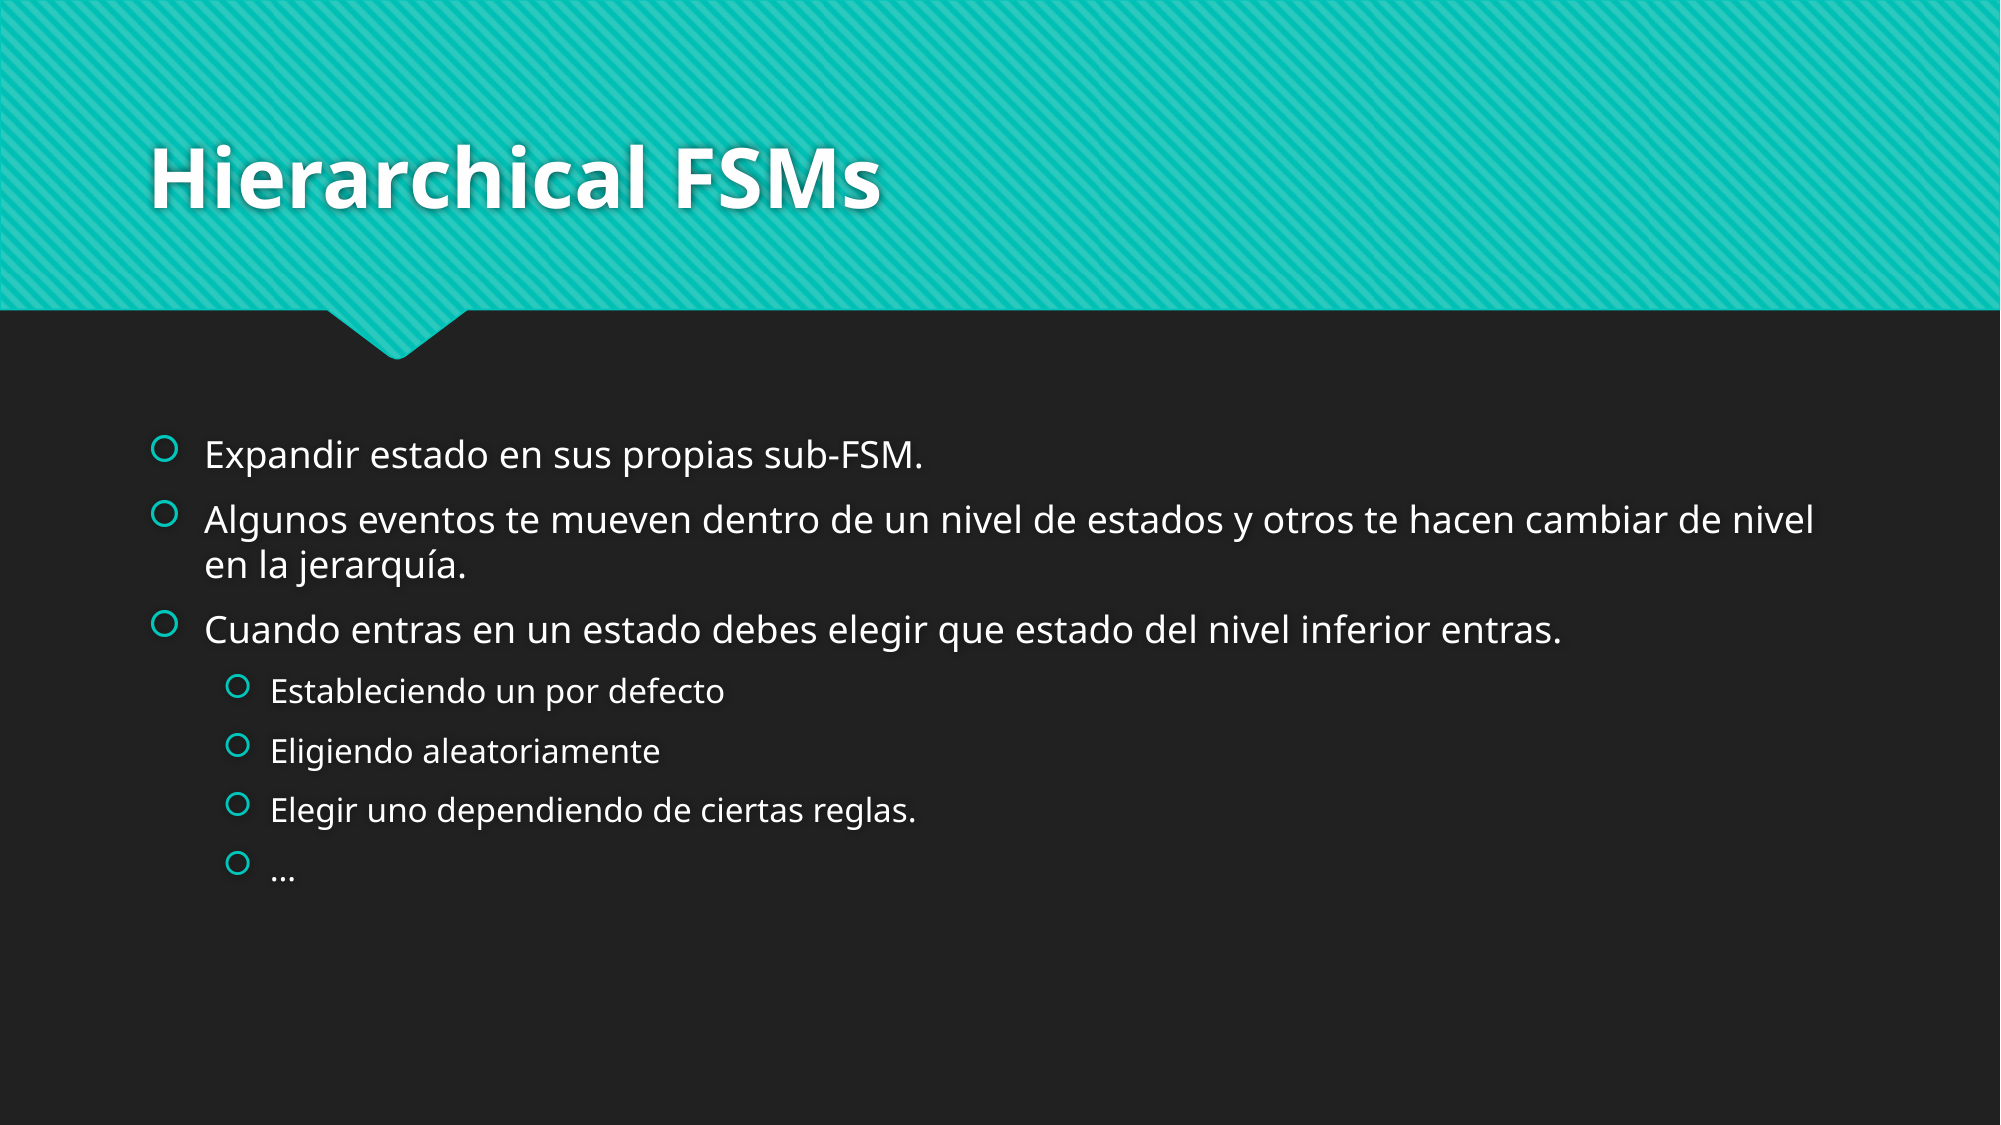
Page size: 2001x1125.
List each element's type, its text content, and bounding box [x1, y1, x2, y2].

list Expandir estado en sus propias sub-FSM. Algunos eventos te mueven dentro de un nivel de estados y otros te hacen cambiar de nivel en la jerarquía. Cuando entras en un estado debes elegir que estado del nivel inferior entras. Estableciendo un por defecto Eligiendo aleatoriamente Elegir uno dependiendo de ciertas reglas. … [132, 358, 1866, 962]
title Hierarchical FSMs [132, 73, 1868, 233]
